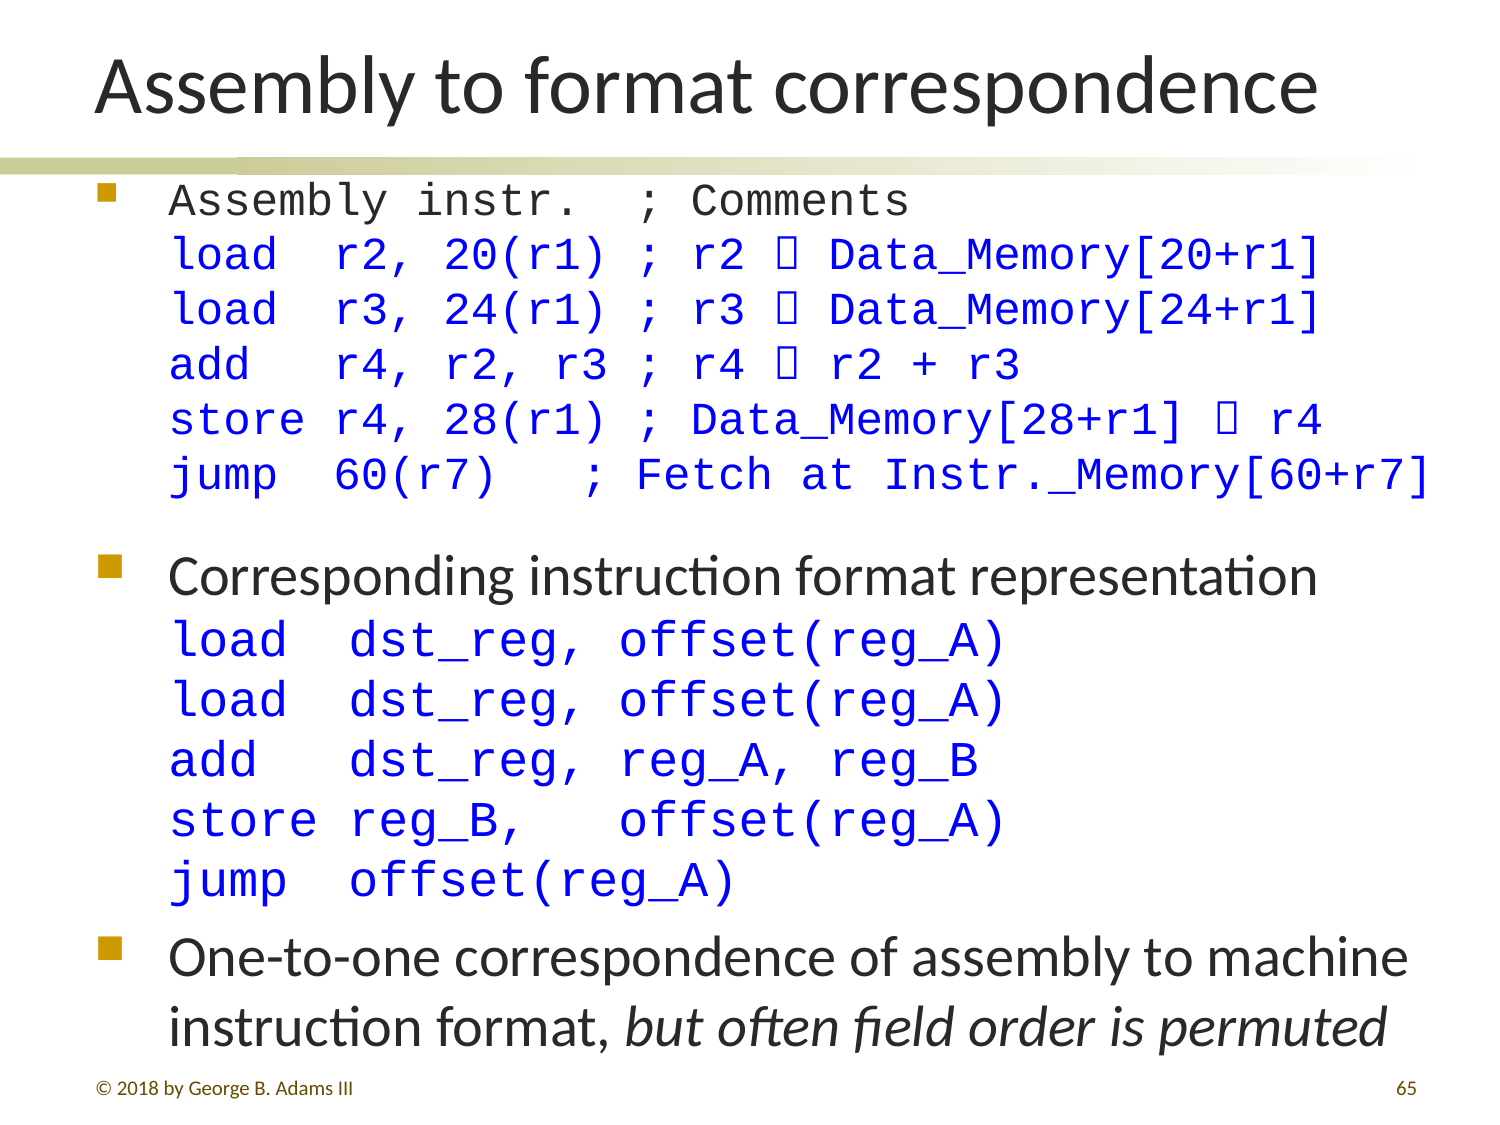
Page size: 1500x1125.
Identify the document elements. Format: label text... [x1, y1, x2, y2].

title Assembly to format correspondence [79, 15, 1432, 139]
list Assembly instr. ; Comments load r2, 20(r1) ; r2  Data_Memory[20+r1] load r3, 24(r1) ; r3  Data_Memory[24+r1] add r4, r2, r3 ; r4  r2 + r3 store r4, 28(r1) ; Data_Memory[28+r1]  r4 jump 60(r7) ; Fetch at Instr._Memory[60+r7] Corresponding instruction format representation load dst_reg, offset(reg_A) load dst_reg, offset(reg_A) add dst_reg, reg_A, reg_B store reg_B, offset(reg_A) jump offset(reg_A) One-to-one correspondence of assembly to machine instruction format, but often field order is permuted [79, 161, 1460, 1068]
slide_number © 2018 by George B. Adams III [79, 1067, 406, 1099]
slide_number 357 [1119, 1067, 1433, 1099]
